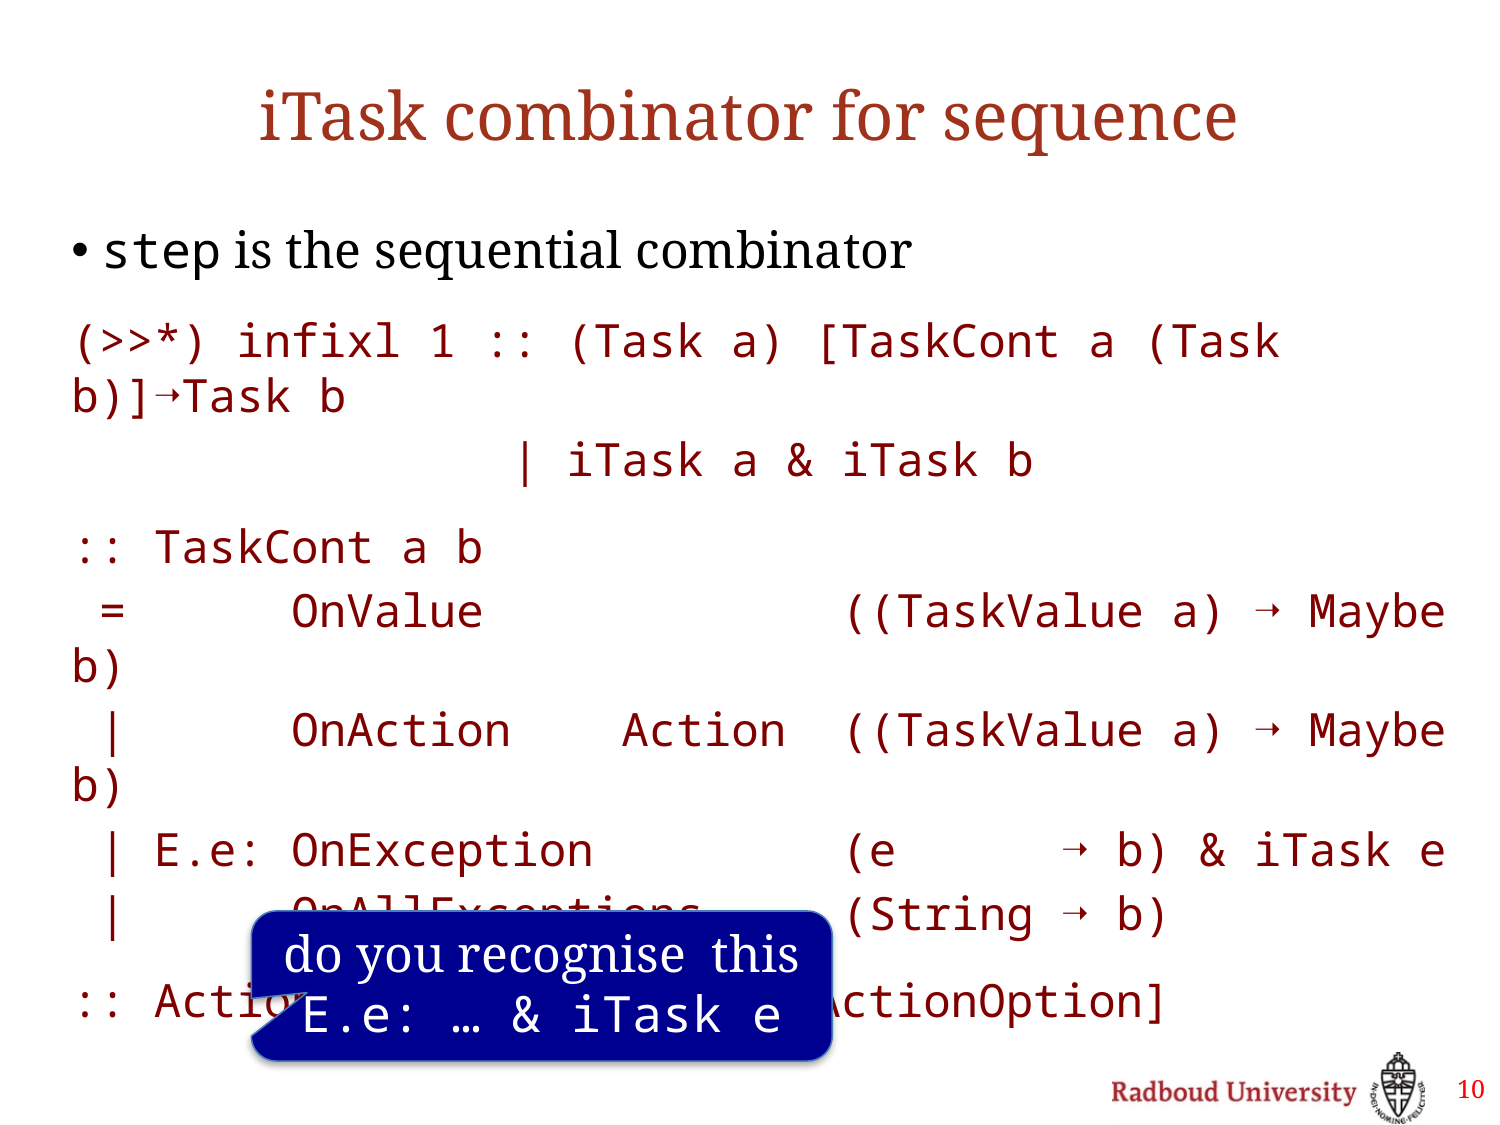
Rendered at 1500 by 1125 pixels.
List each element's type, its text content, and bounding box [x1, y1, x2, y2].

text_box do you recognise this E.e: … & iTask e [250, 910, 834, 1062]
slide_number 10 [1433, 1060, 1500, 1121]
list step is the sequential combinator (>>*) infixl 1 :: (Task a) [TaskCont a (Task b)]➝Task b | iTask a & iTask b ﻿:: TaskCont a b = OnValue ((TaskValue a) ➝ Maybe b) | OnAction Action ((TaskValue a) ➝ Maybe b) | E.e: OnException (e ➝ b) & iTask e | OnAllExceptions (String ➝ b) ﻿:: Action = Action String [ActionOption] [56, 211, 1500, 1042]
picture [1112, 1052, 1425, 1124]
title iTask combinator for sequence [75, 27, 1425, 201]
